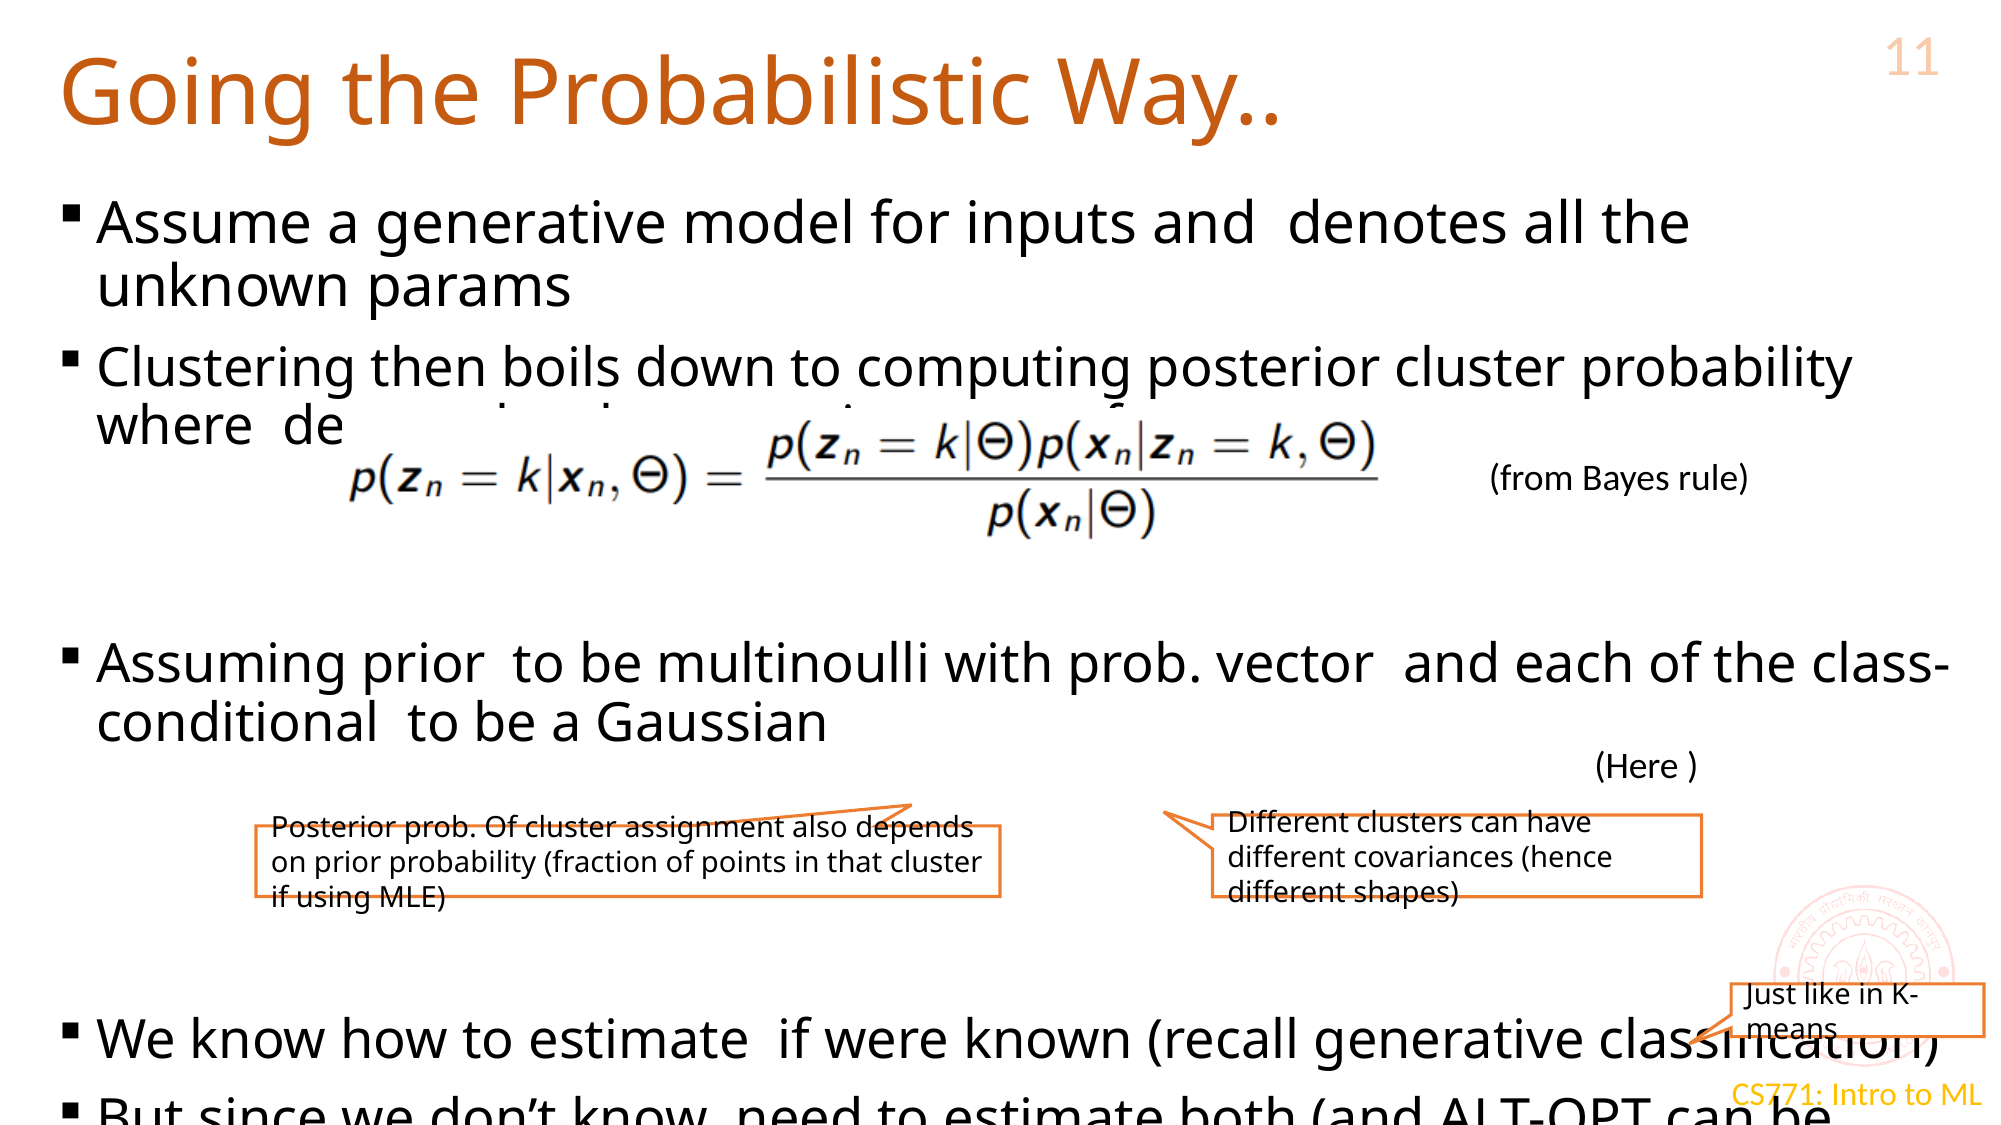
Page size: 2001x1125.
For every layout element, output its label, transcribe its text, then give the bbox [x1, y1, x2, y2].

text_box Different clusters can have different covariances (hence different shapes) [1162, 810, 1703, 898]
slide_number 11 [1857, 22, 1957, 83]
text_box (from Bayes rule) [1474, 445, 1765, 506]
text_box Just like in K-means [1688, 982, 1986, 1045]
title Going the Probabilistic Way.. [43, 27, 1970, 163]
text_box Posterior prob. Of cluster assignment also depends on prior probability (fraction of points in that cluster if using MLE) [254, 803, 1002, 898]
picture [342, 408, 1383, 544]
